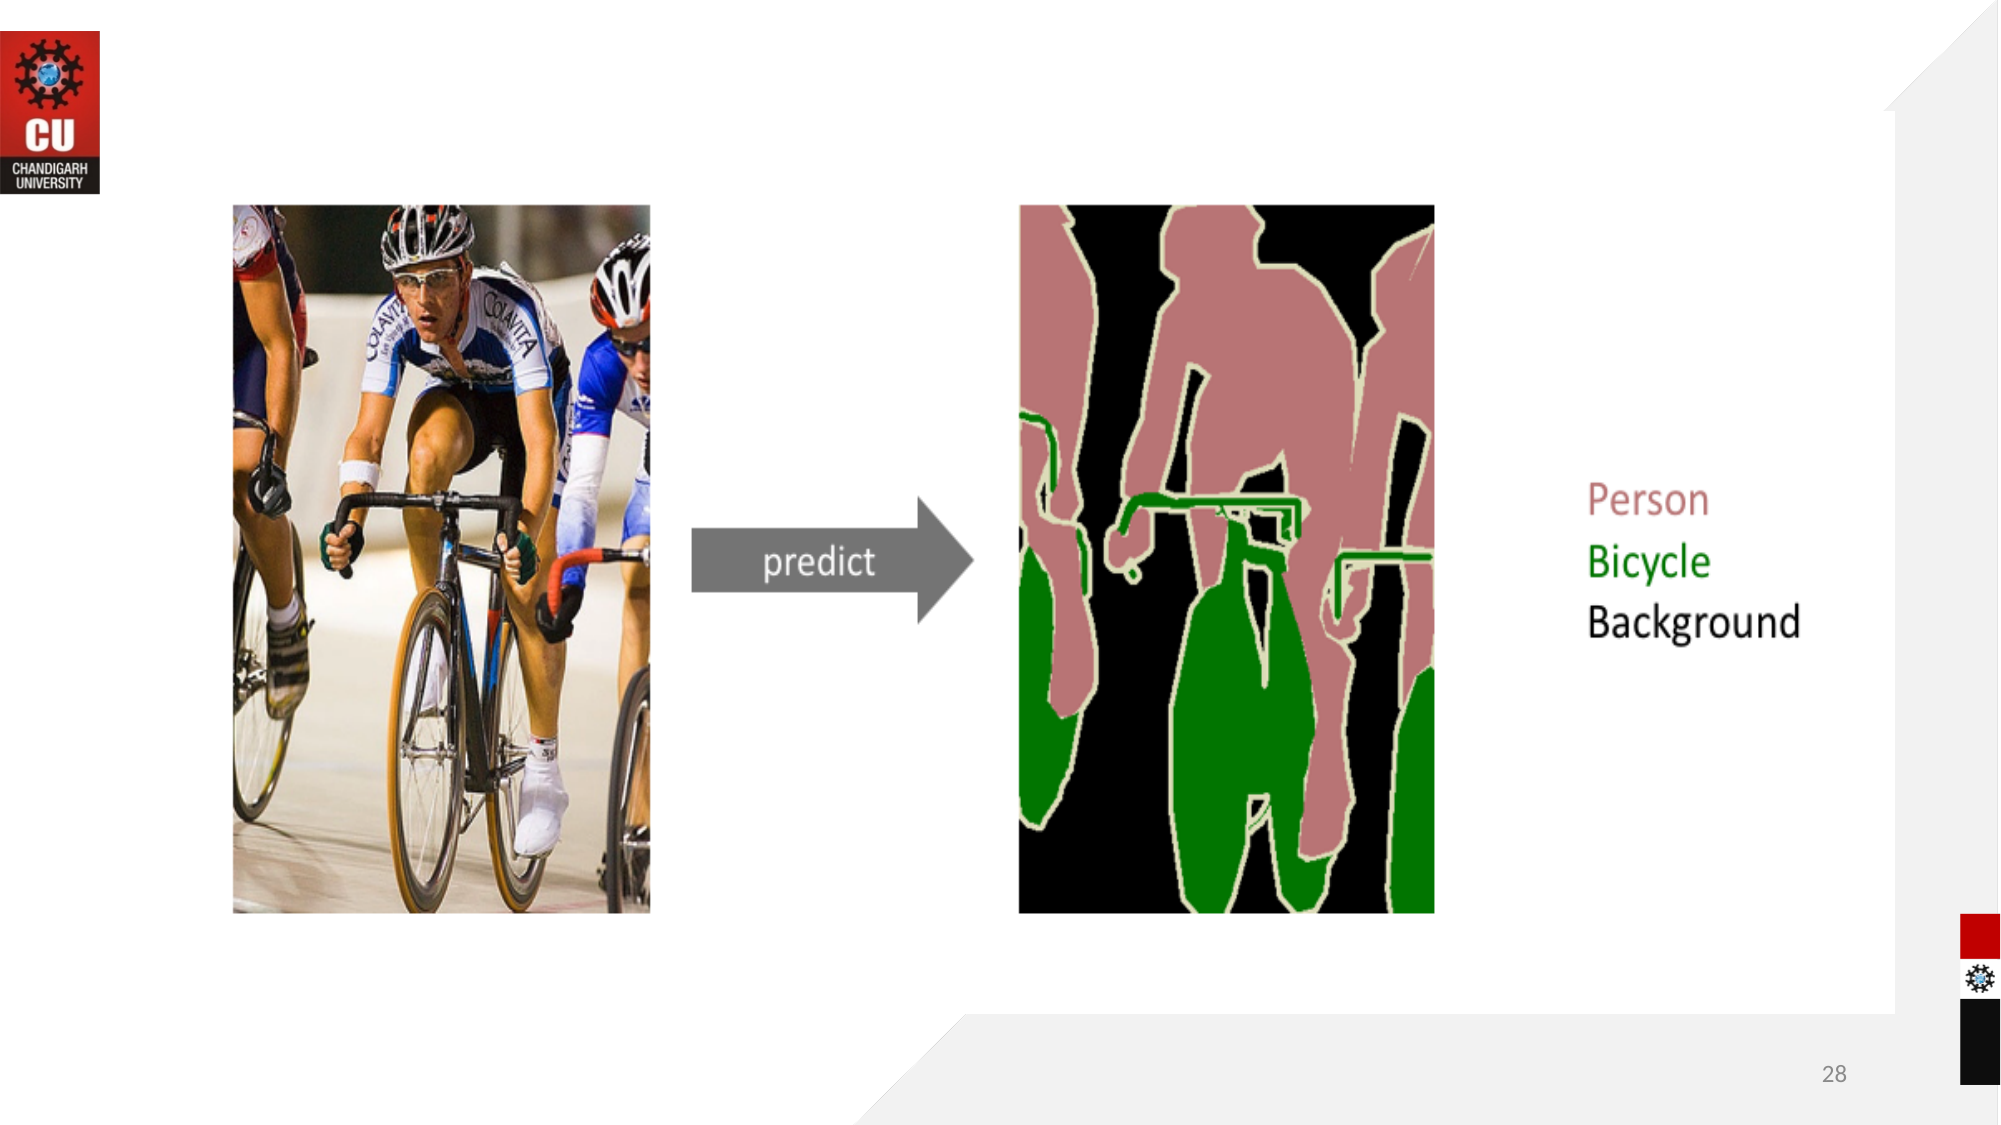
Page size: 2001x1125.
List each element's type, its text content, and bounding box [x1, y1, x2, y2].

picture [0, 0, 2001, 1125]
slide_number 28 [1412, 1042, 1863, 1103]
